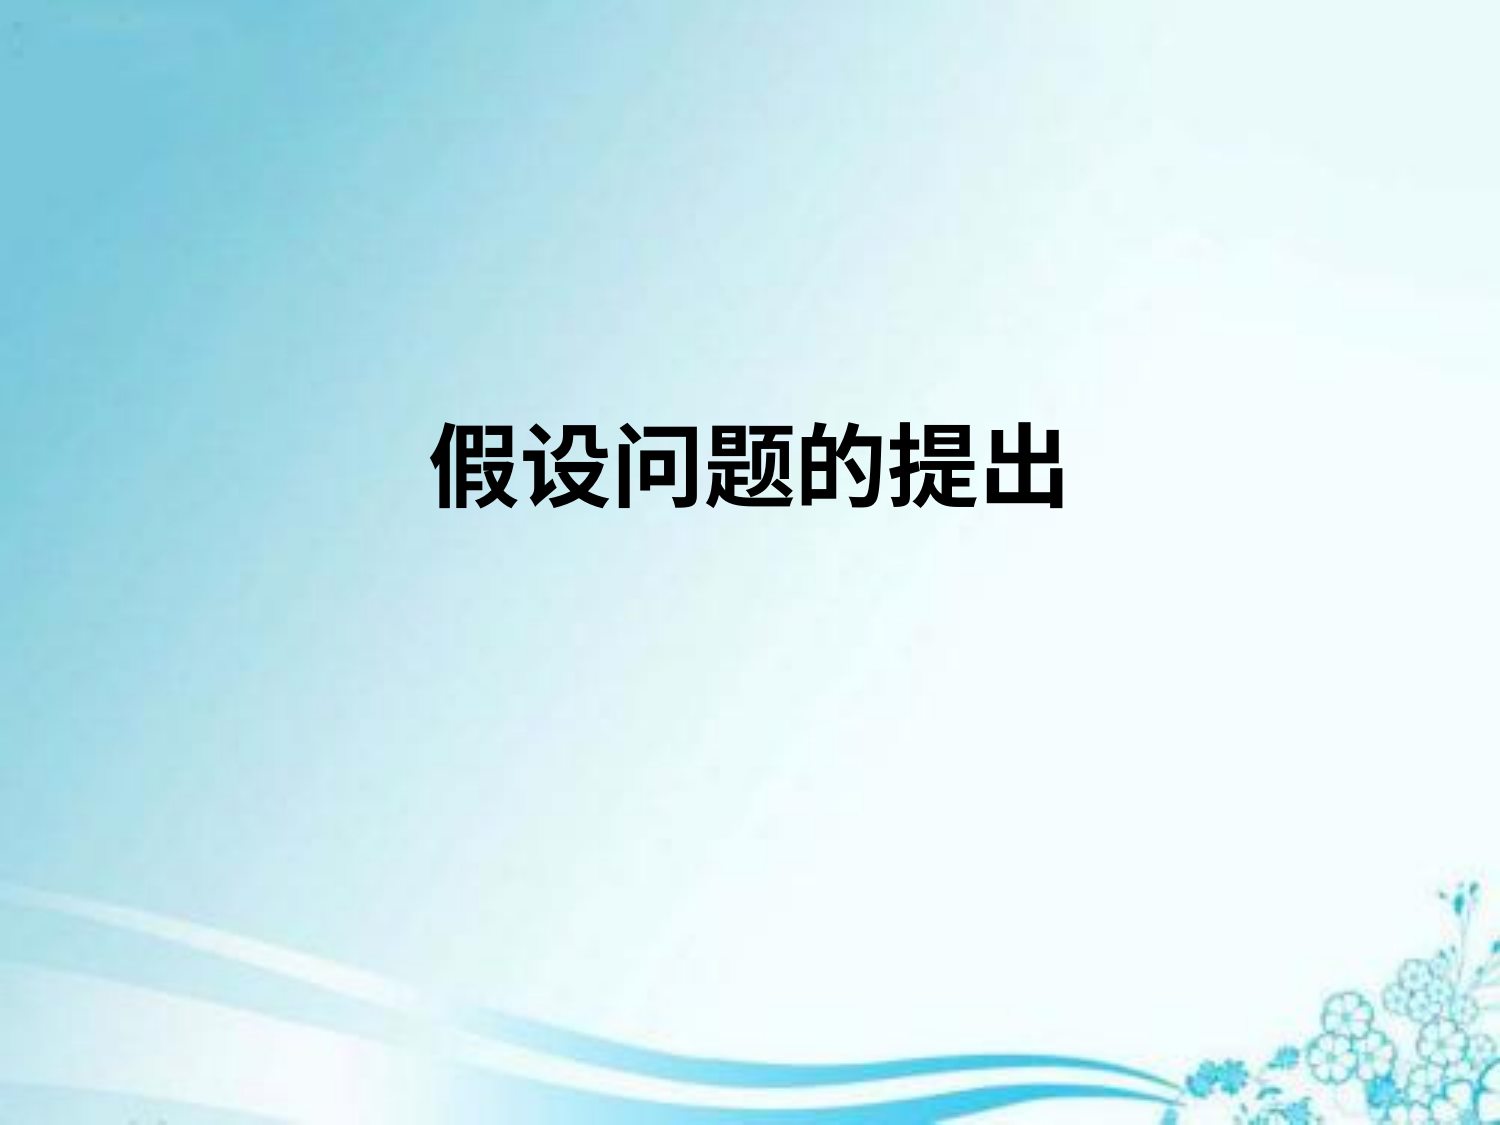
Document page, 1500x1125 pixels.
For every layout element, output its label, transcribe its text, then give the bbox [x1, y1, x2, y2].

picture [0, 0, 1500, 1125]
title 假设问题的提出 [112, 375, 1388, 563]
